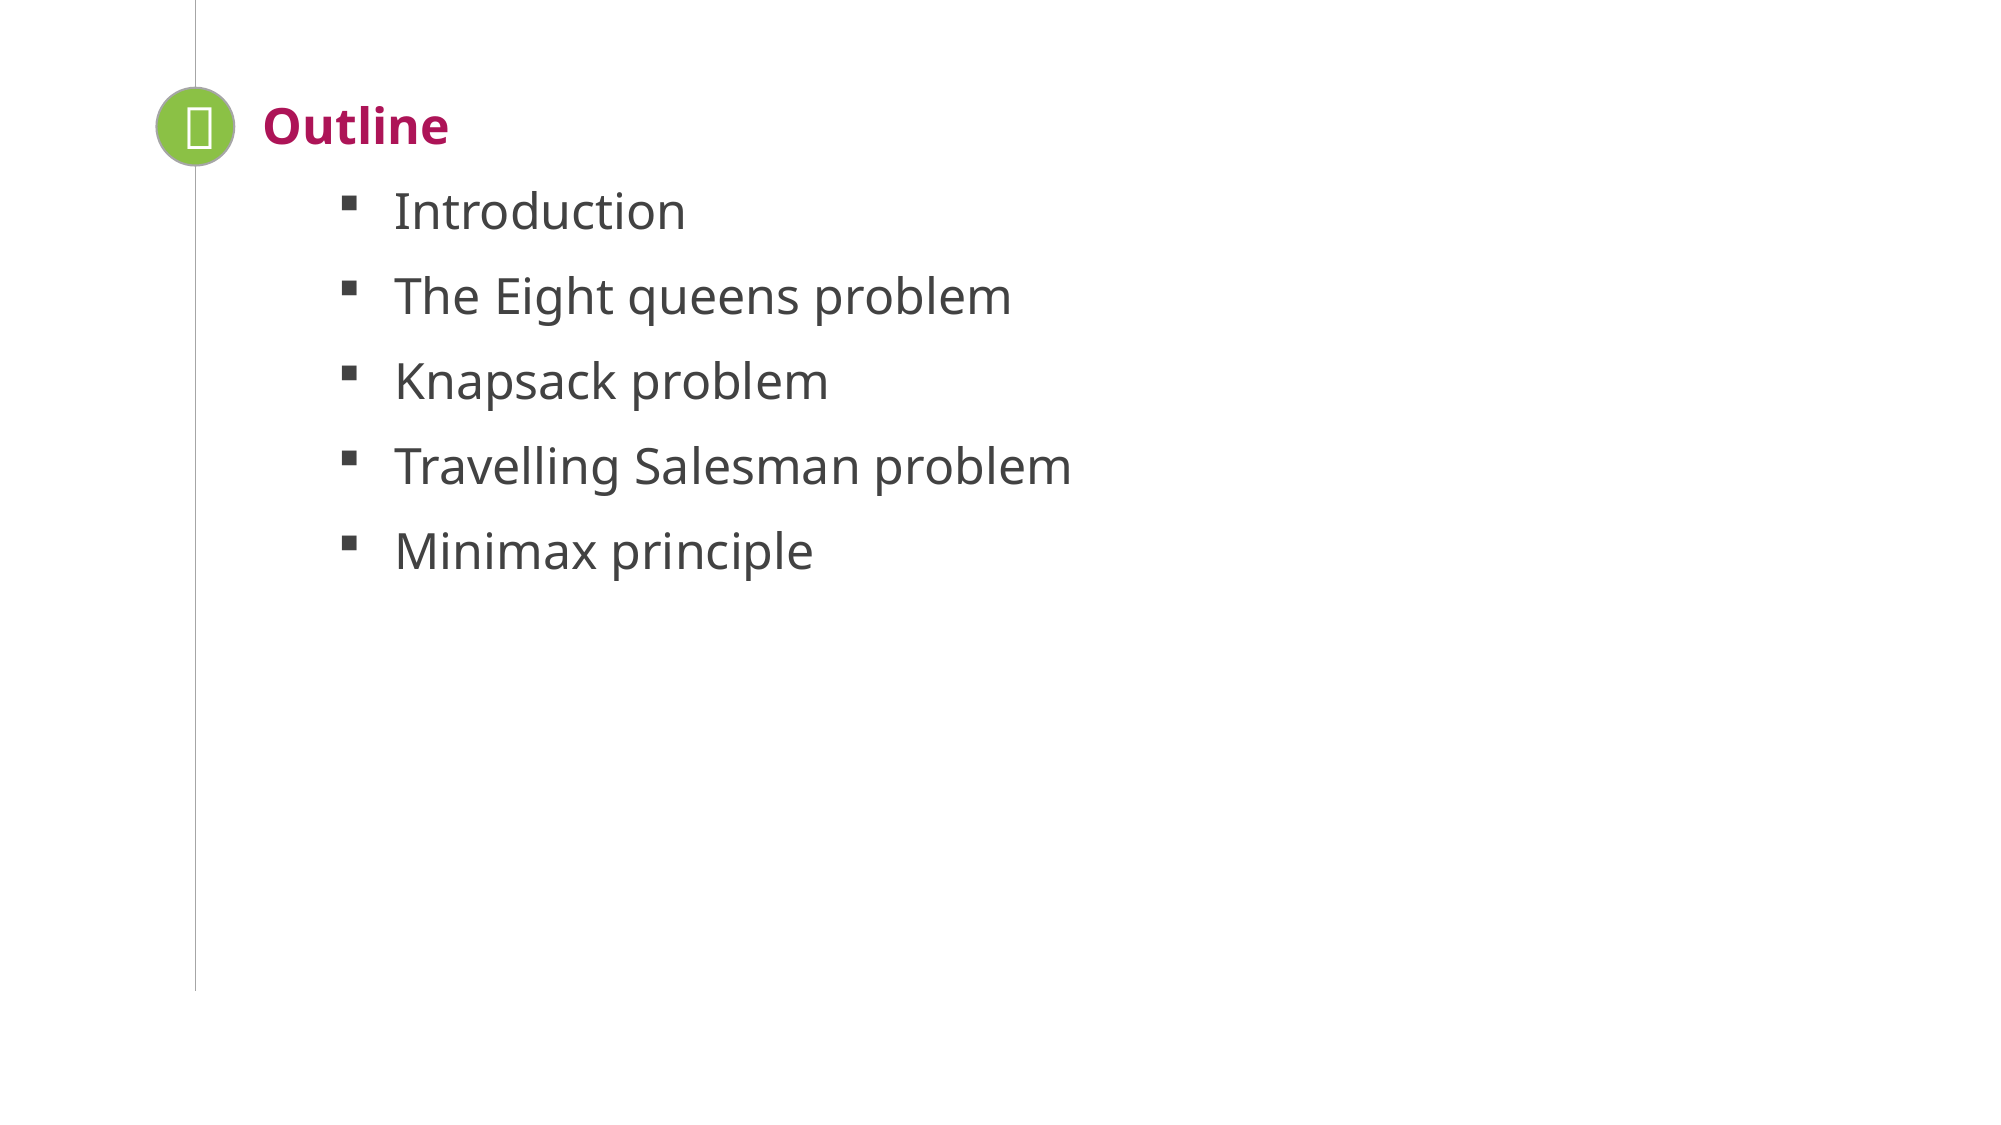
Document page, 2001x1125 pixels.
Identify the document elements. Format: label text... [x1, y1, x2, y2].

text_box  [155, 86, 236, 167]
text_box Outline Introduction The Eight queens problem Knapsack problem Travelling Salesman problem Minimax principle [248, 86, 1687, 587]
